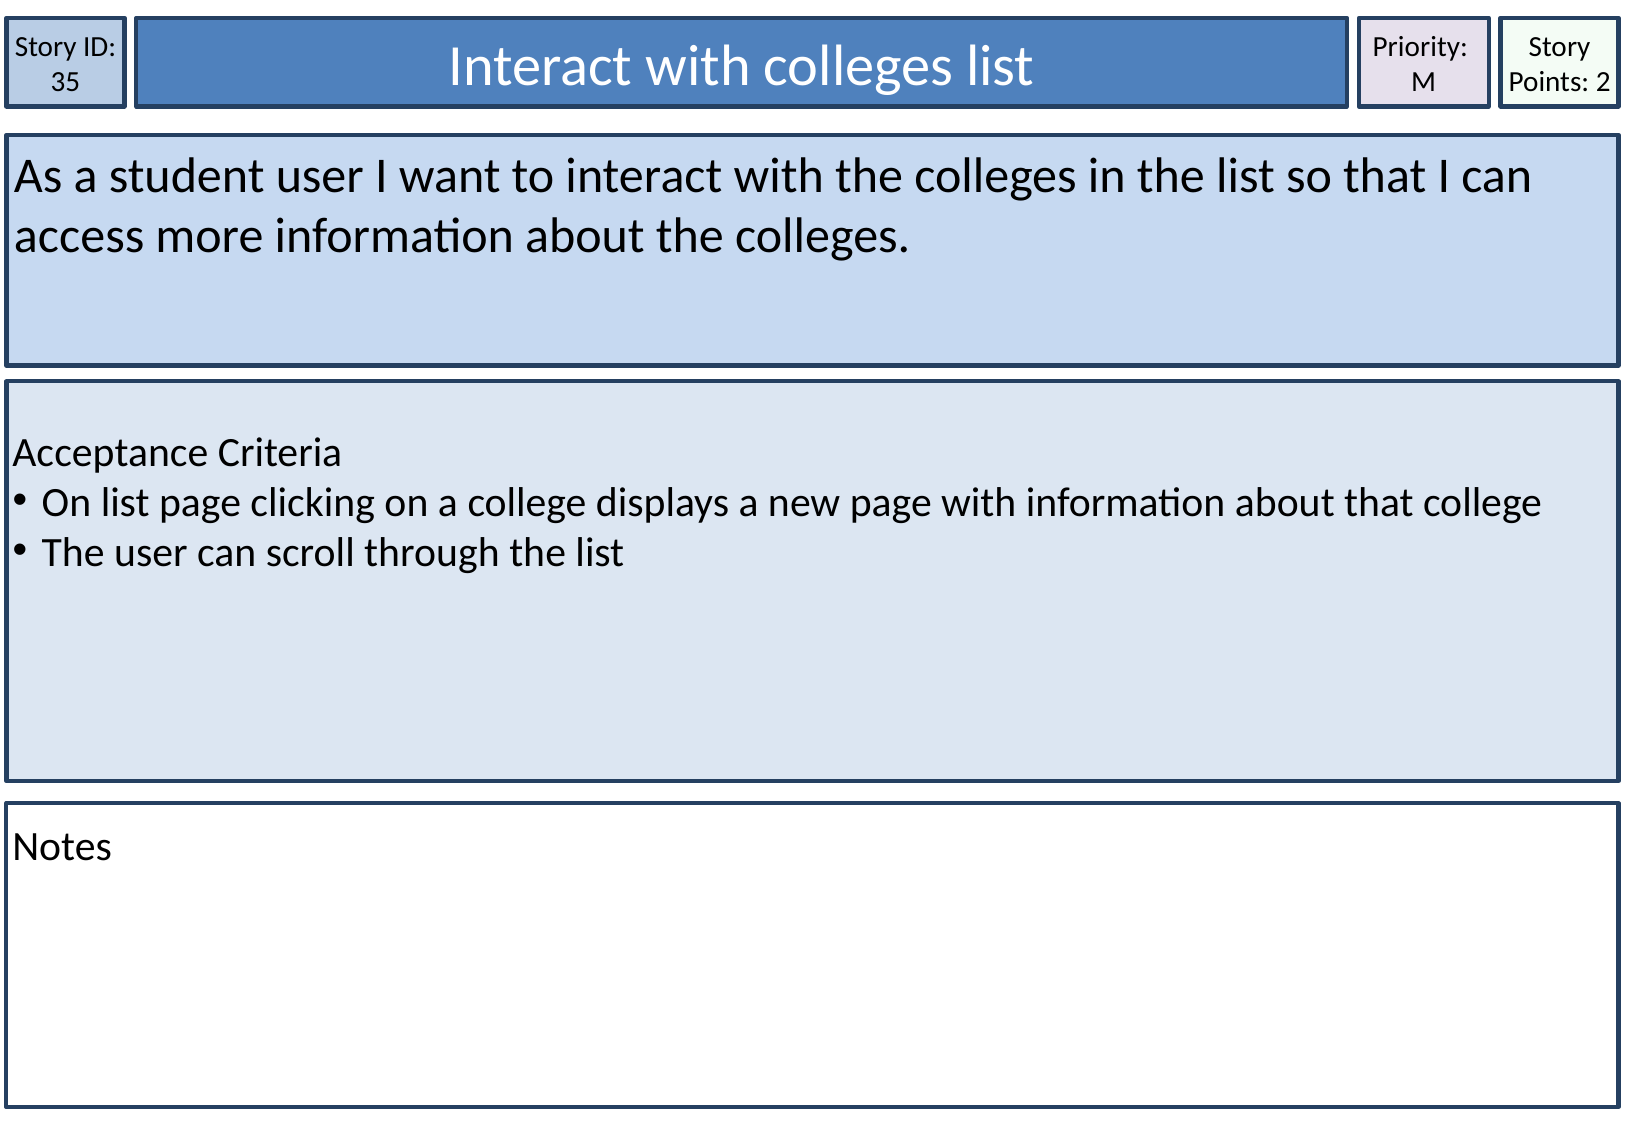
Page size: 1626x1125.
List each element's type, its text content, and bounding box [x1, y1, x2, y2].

text_box [6, 803, 1619, 812]
text_box [6, 381, 1619, 418]
text_box Story ID: 35 [6, 27, 125, 97]
text_box Story Points: 2 [1500, 9, 1619, 115]
text_box Notes [6, 812, 1619, 1125]
text_box Interact with colleges list [136, 19, 1347, 105]
text_box Priority: M [1362, 27, 1485, 97]
text_box [1358, 17, 1489, 107]
text_box As a student user I want to interact with the colleges in the list so that I can access more information about the colleges. [6, 134, 1624, 343]
text_box [6, 97, 125, 107]
text_box [6, 343, 1619, 366]
text_box [6, 17, 125, 27]
text_box Acceptance Criteria On list page clicking on a college displays a new page with information about that college The user can scroll through the list [6, 418, 1619, 795]
